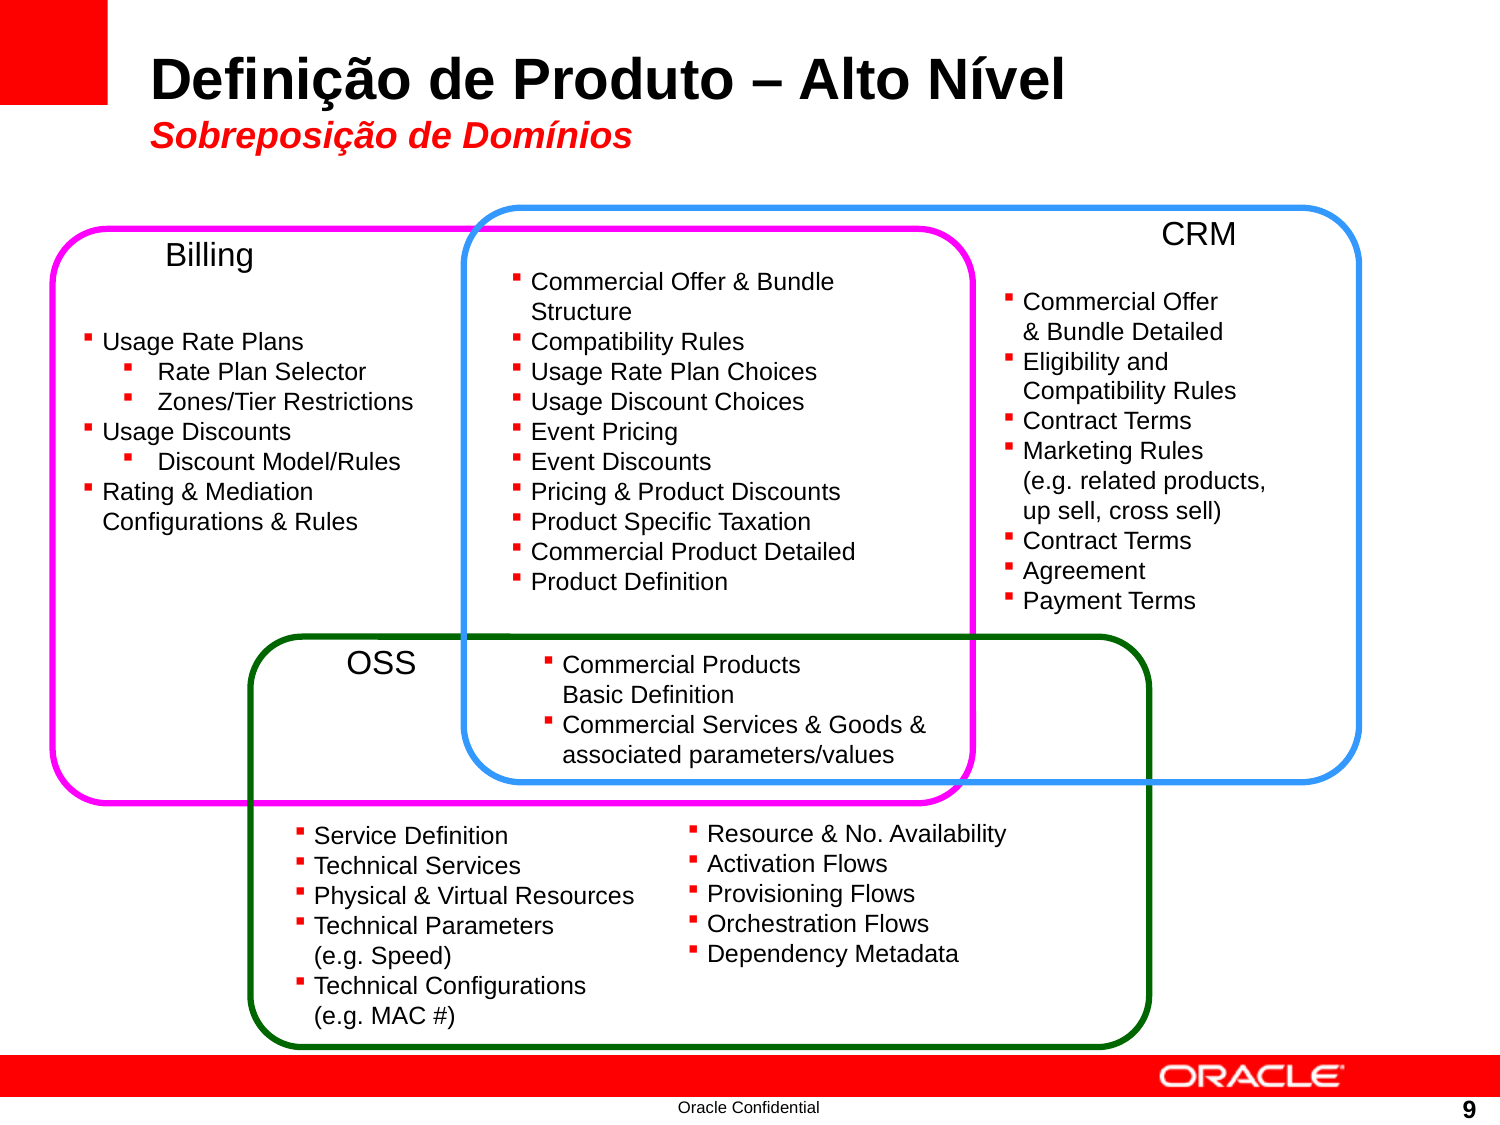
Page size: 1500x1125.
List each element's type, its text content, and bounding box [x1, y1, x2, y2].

text_box [250, 636, 1150, 1048]
text_box [463, 207, 1360, 783]
text_box 9 [1435, 1086, 1500, 1125]
text_box [52, 228, 476, 804]
title Definição de Produto – Alto Nível Sobreposição de Domínios [149, 34, 1386, 164]
